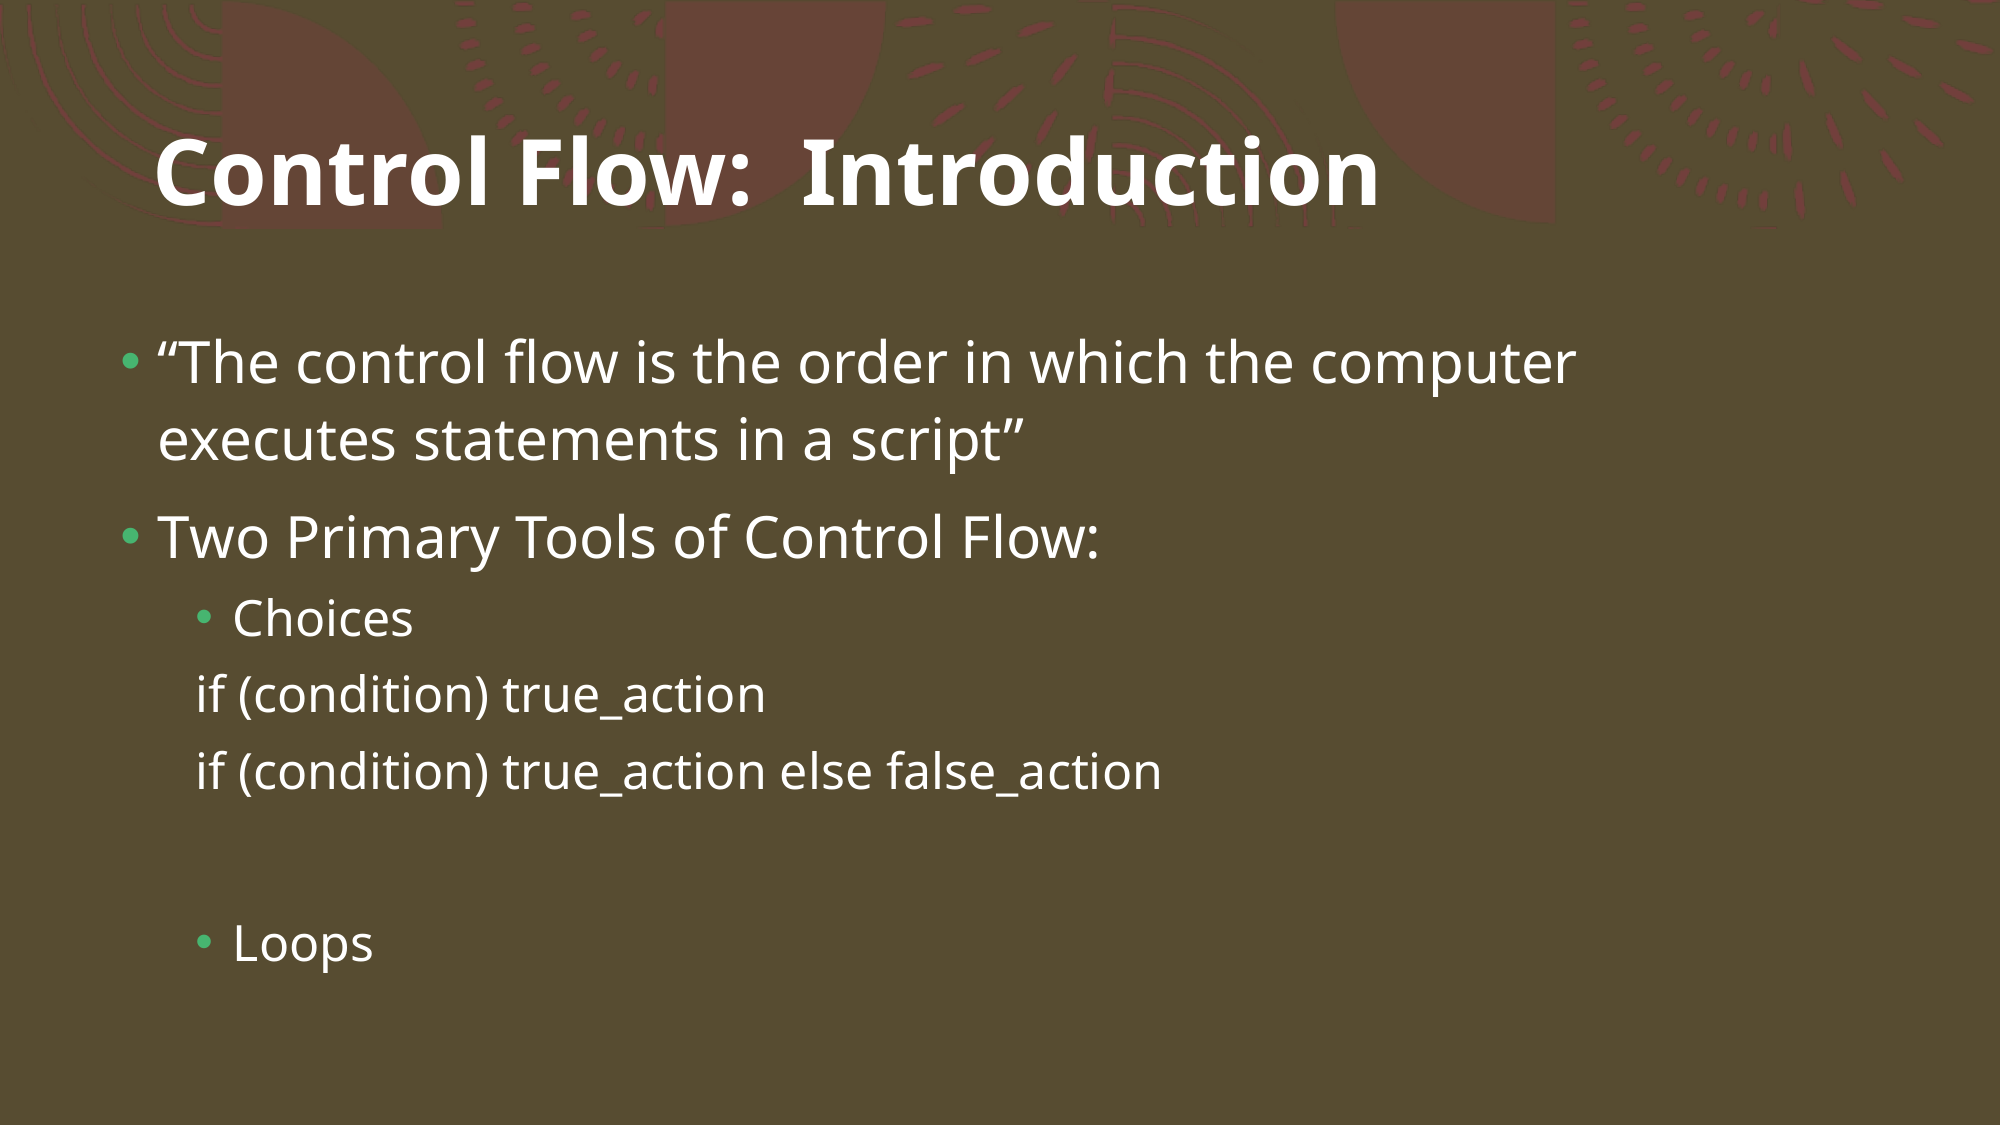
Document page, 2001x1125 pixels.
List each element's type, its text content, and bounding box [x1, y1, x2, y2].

title Control Flow: Introduction [137, 60, 1863, 278]
list “The control flow is the order in which the computer executes statements in a script” Two Primary Tools of Control Flow: Choices if (condition) true_action if (condition) true_action else false_action Loops [105, 310, 1831, 1000]
